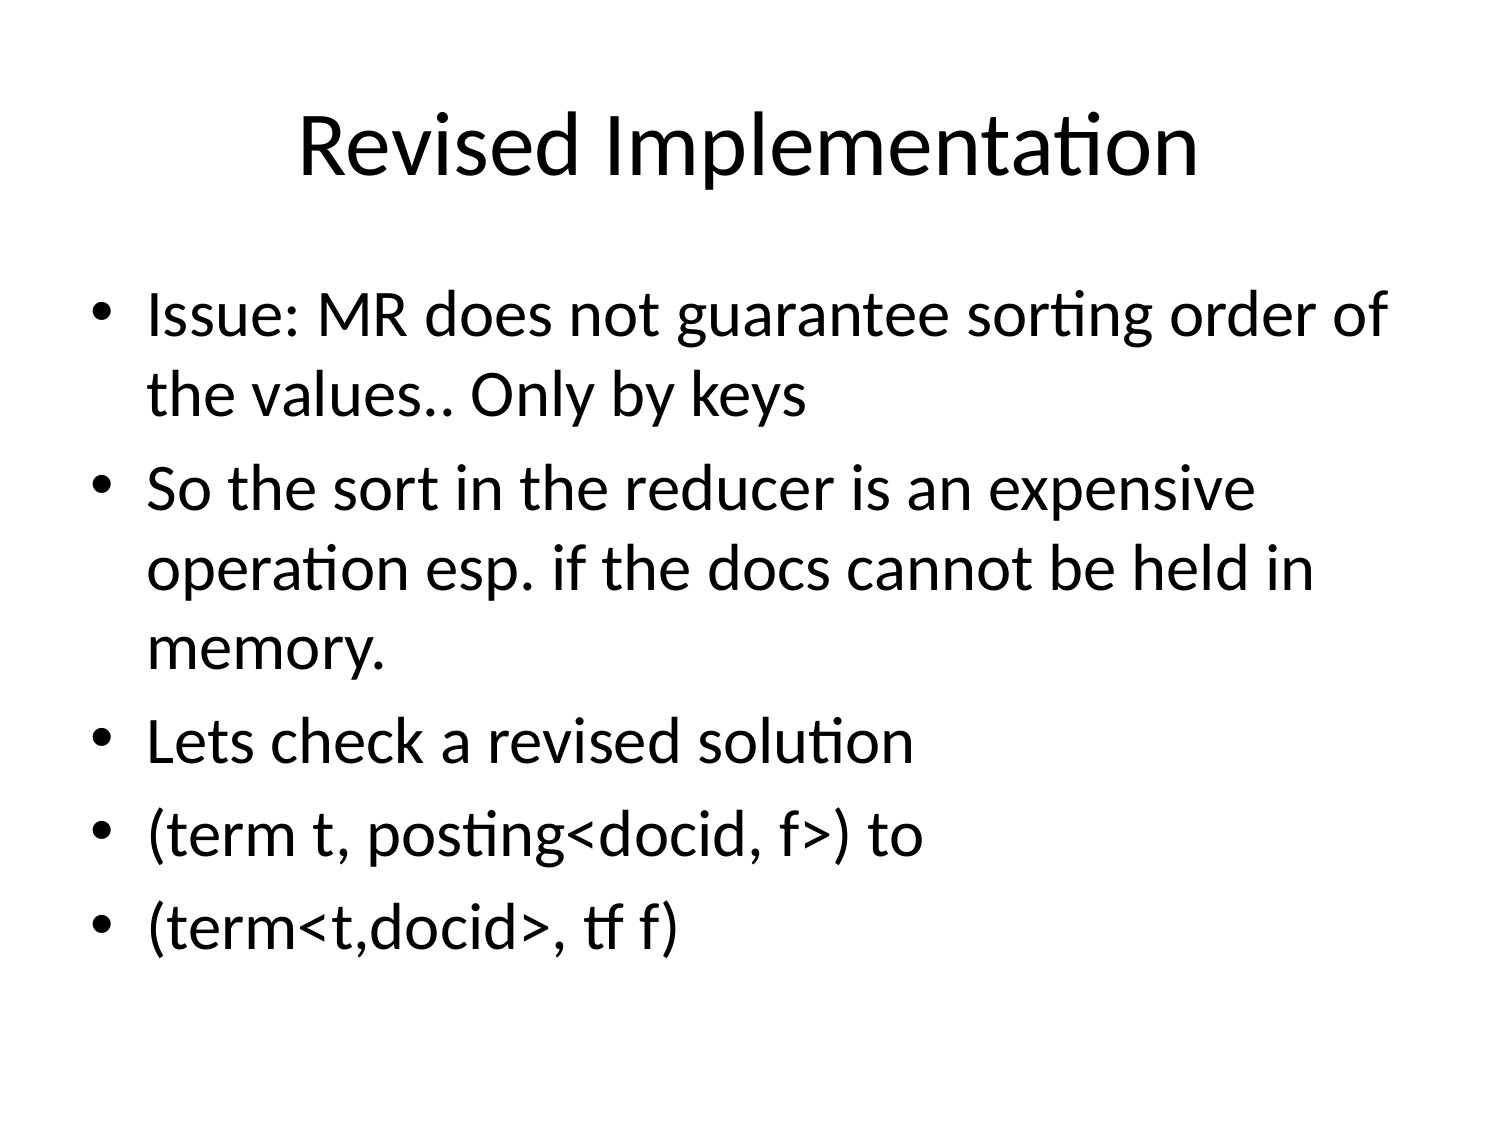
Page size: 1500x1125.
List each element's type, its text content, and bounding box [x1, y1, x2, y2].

list Issue: MR does not guarantee sorting order of the values.. Only by keys So the sort in the reducer is an expensive operation esp. if the docs cannot be held in memory. Lets check a revised solution (term t, posting<docid, f>) to (term<t,docid>, tf f) [75, 262, 1425, 1005]
title Revised Implementation [75, 45, 1425, 233]
